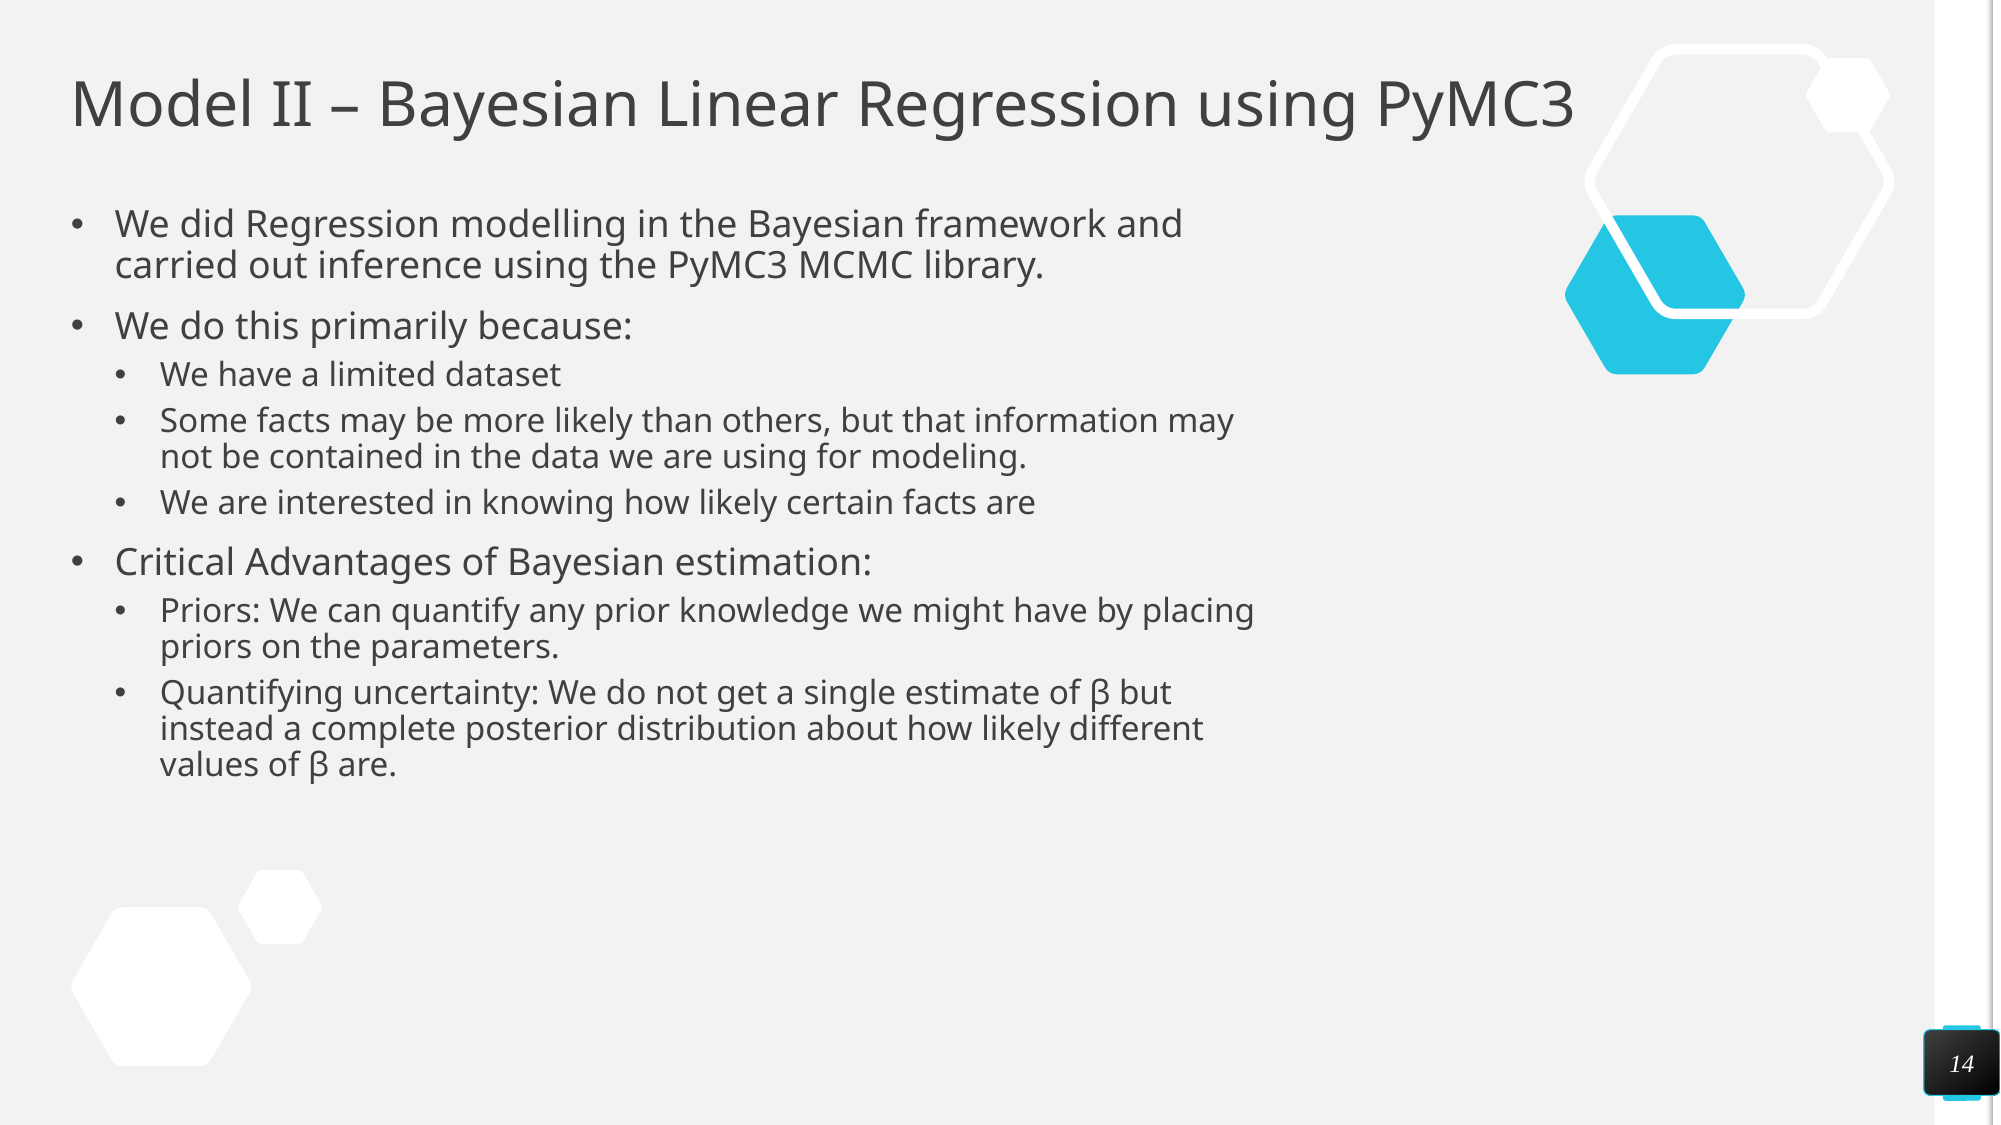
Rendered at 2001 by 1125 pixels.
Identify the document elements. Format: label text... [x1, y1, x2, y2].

list We did Regression modelling in the Bayesian framework and carried out inference using the PyMC3 MCMC library. We do this primarily because: We have a limited dataset Some facts may be more likely than others, but that information may not be contained in the data we are using for modeling. We are interested in knowing how likely certain facts are Critical Advantages of Bayesian estimation: Priors: We can quantify any prior knowledge we might have by placing priors on the parameters. Quantifying uncertainty: We do not get a single estimate of β but instead a complete posterior distribution about how likely different values of β are. [70, 205, 1279, 838]
title Model II – Bayesian Linear Regression using PyMC3 [70, 70, 1932, 142]
slide_number 14 [1923, 1029, 2000, 1096]
